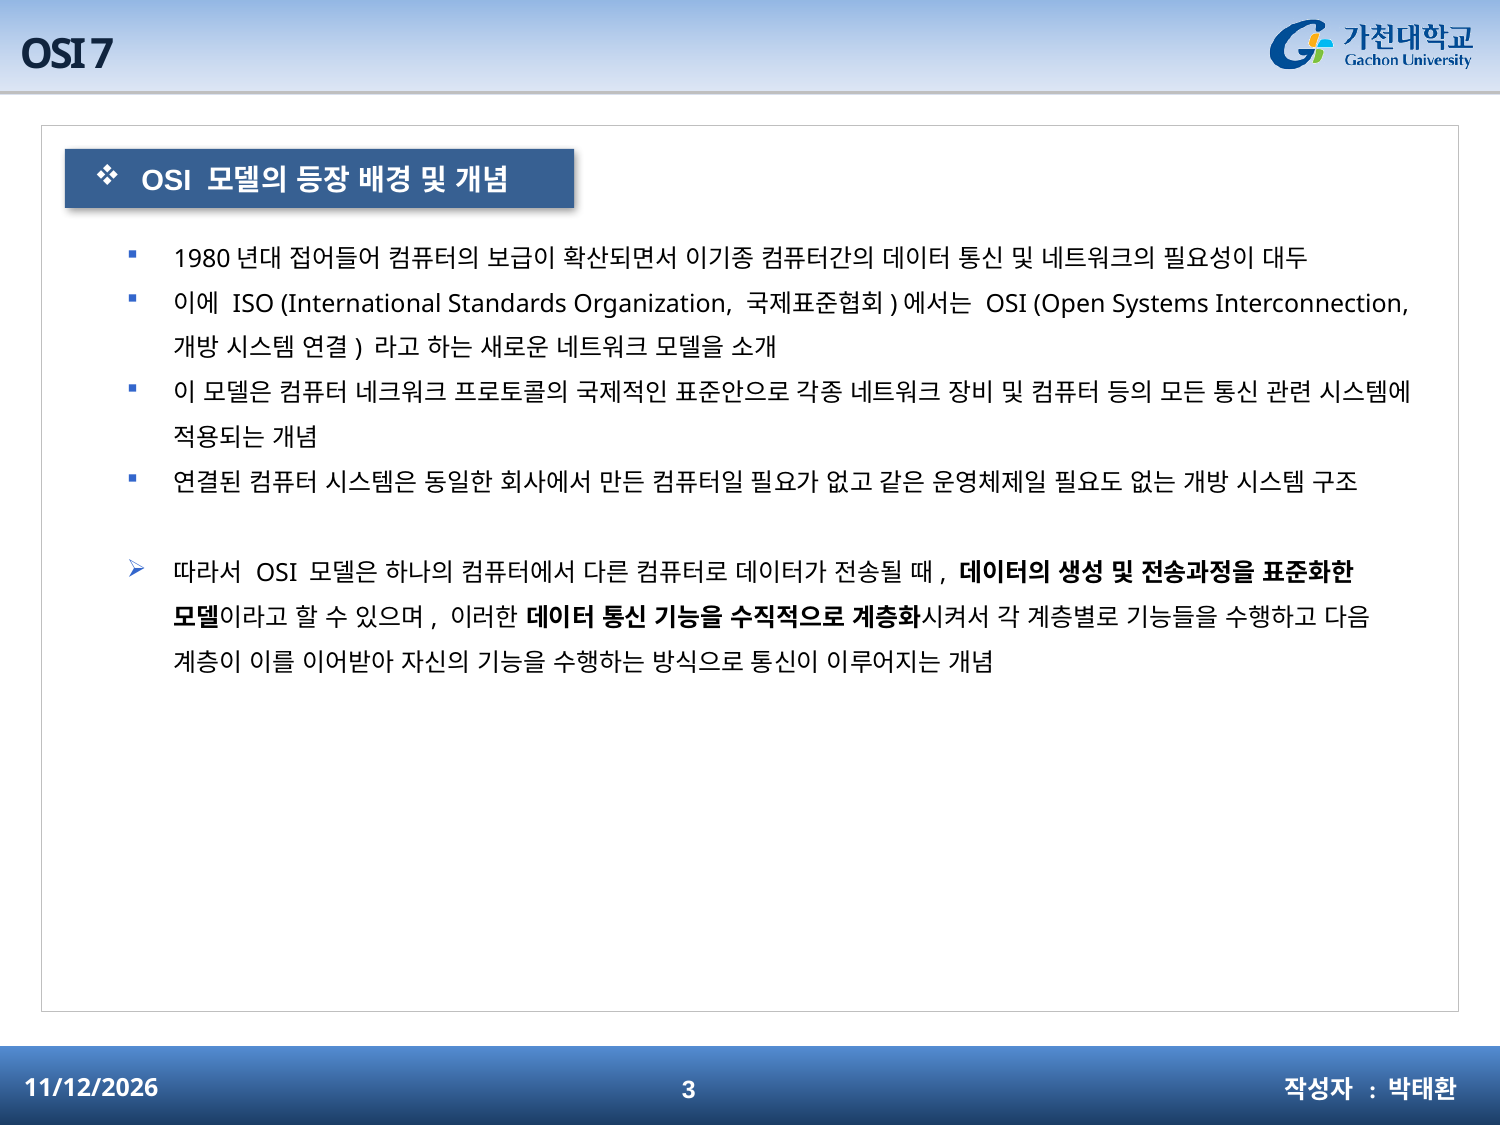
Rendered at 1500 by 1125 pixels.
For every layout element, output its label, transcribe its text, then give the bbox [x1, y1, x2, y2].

footer 작성자 : 박태환 [998, 1058, 1473, 1119]
slide_number 3 [513, 1058, 864, 1118]
picture [1244, 0, 1495, 90]
text_box [39, 123, 1461, 1013]
title OSI 7 [0, 16, 1309, 88]
text_box 1980년대 접어들어 컴퓨터의 보급이 확산되면서 이기종 컴퓨터간의 데이터 통신 및 네트워크의 필요성이 대두 이에 ISO (International Standards Organization, 국제표준협회)에서는 OSI (Open Systems Interconnection, 개방 시스템 연결) 라고 하는 새로운 네트워크 모델을 소개 이 모델은 컴퓨터 네크워크 프로토콜의 국제적인 표준안으로 각종 네트워크 장비 및 컴퓨터 등의 모든 통신 관련 시스템에 적용되는 개념 연결된 컴퓨터 시스템은 동일한 회사에서 만든 컴퓨터일 필요가 없고 같은 운영체제일 필요도 없는 개방 시스템 구조 따라서 OSI 모델은 하나의 컴퓨터에서 다른 컴퓨터로 데이터가 전송될 때, 데이터의 생성 및 전송과정을 표준화한 모델이라고 할 수 있으며, 이러한 데이터 통신 기능을 수직적으로 계층화시켜서 각 계층별로 기능들을 수행하고 다음 계층이 이를 이어받아 자신의 기능을 수행하는 방식으로 통신이 이루어지는 개념 [112, 219, 1447, 684]
text_box OSI 모델의 등장 배경 및 개념 [63, 147, 576, 210]
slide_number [8, 1058, 359, 1119]
